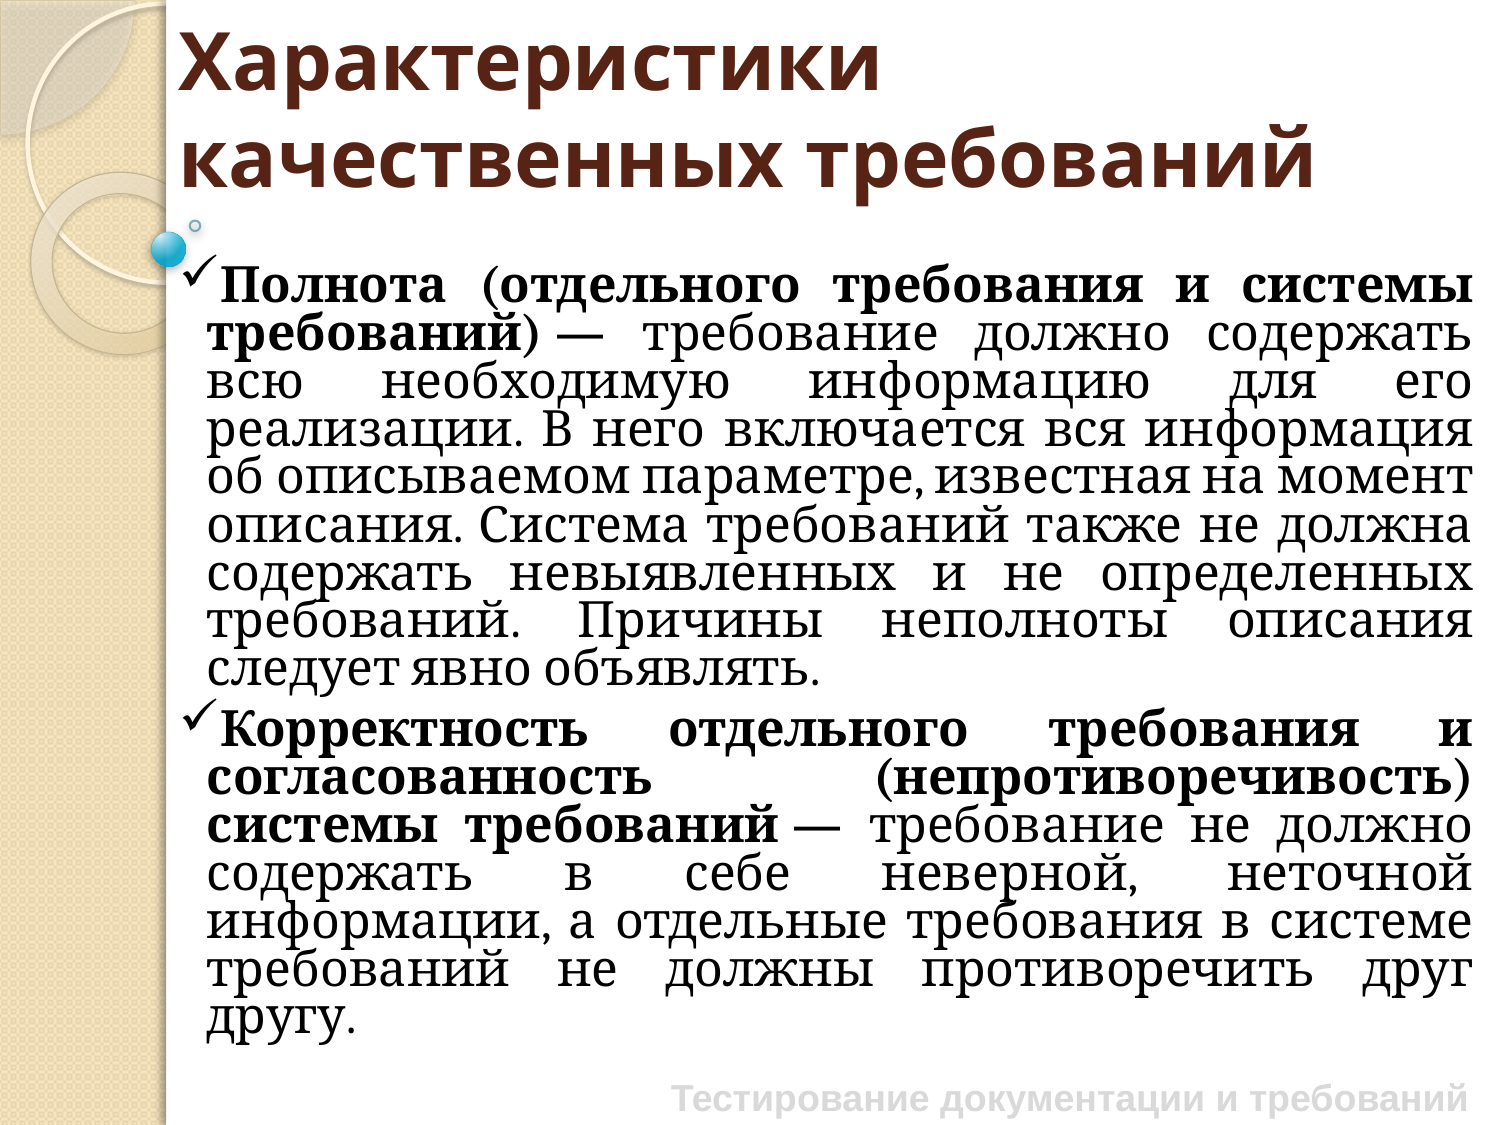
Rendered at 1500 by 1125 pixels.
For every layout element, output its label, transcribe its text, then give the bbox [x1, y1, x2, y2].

title Характеристики качественных требований [164, 0, 1462, 211]
text_box Полнота (отдельного требования и системы требований) — требование должно содержать всю необходимую информацию для его реализации. В него включается вся информация об описываемом параметре, известная на момент описания. Система требований также не должна содержать невыявленных и не определенных требований. Причины неполноты описания следует явно объявлять. Корректность отдельного требования и согласованность (непротиворечивость) системы требований — требование не должно содержать в себе неверной, неточной информации, а отдельные требования в системе требований не должны противоречить друг другу. [163, 256, 1489, 1052]
text_box Тестирование документации и требований [656, 1066, 1500, 1125]
